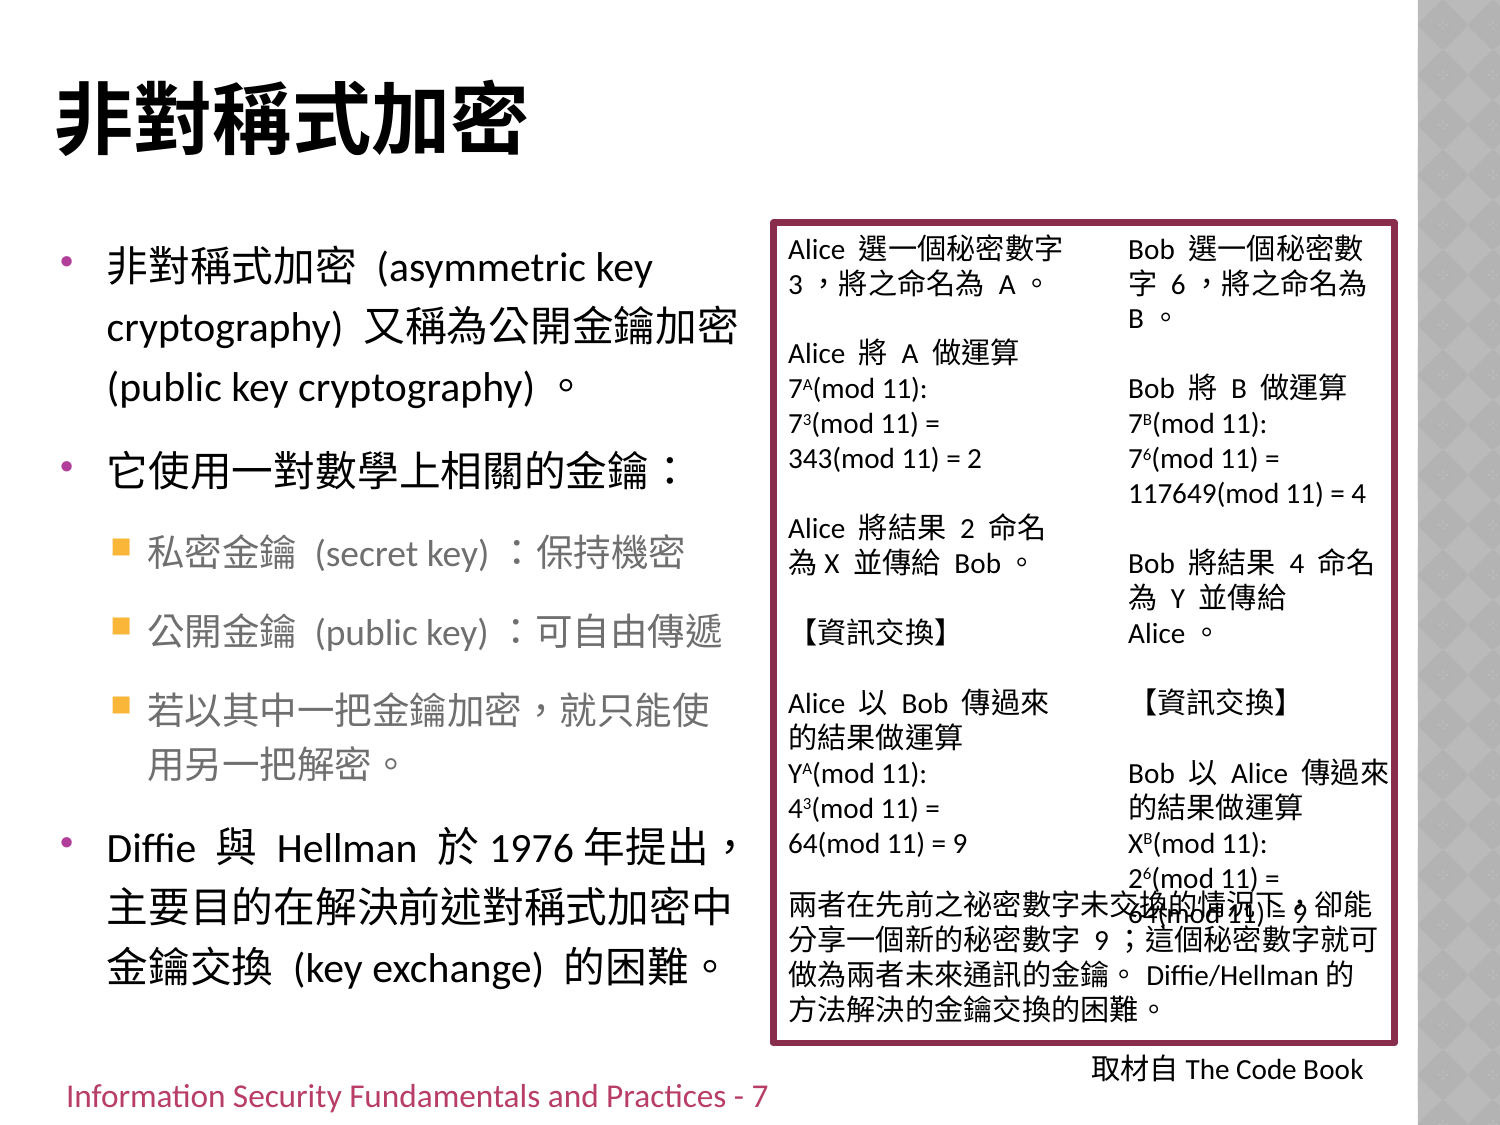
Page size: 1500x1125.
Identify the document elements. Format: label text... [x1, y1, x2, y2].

text_box 取材自The Code Book [1076, 1051, 1379, 1093]
list 非對稱式加密 (asymmetric key cryptography) 又稱為公開金鑰加密 (public key cryptography)。 它使用一對數學上相關的金鑰： 私密金鑰 (secret key)：保持機密 公開金鑰 (public key)：可自由傳遞 若以其中一把金鑰加密，就只能使用另一把解密。 Diffie 與 Hellman 於1976年提出，主要目的在解決前述對稱式加密中金鑰交換 (key exchange) 的困難。 [46, 222, 762, 1125]
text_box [772, 222, 1407, 1044]
title 非對稱式加密 [46, 52, 1395, 164]
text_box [1417, 0, 1500, 1125]
